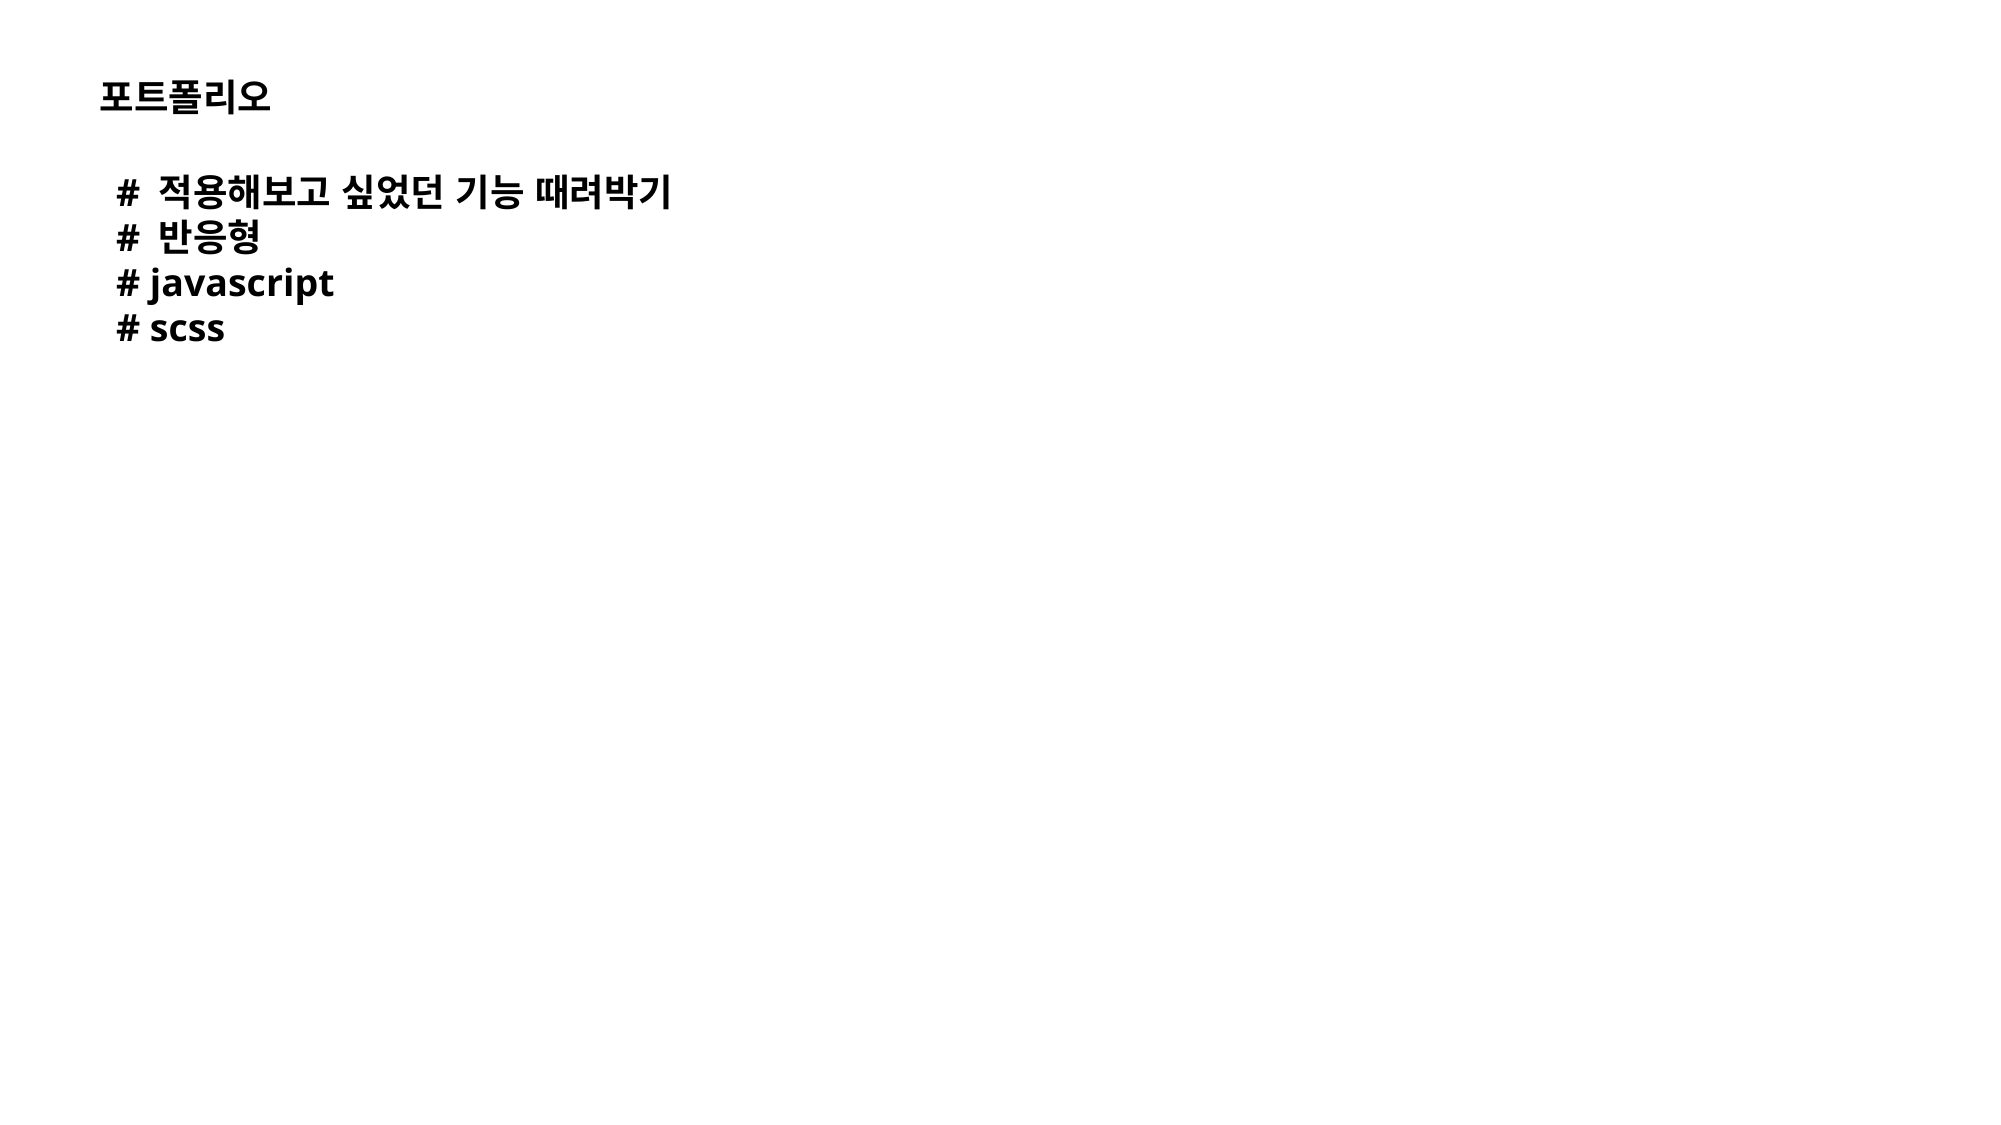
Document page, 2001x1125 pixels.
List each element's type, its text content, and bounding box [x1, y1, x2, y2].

text_box 포트폴리오 [85, 66, 288, 127]
text_box # 적용해보고 싶었던 기능 때려박기 # 반응형 # javascript # scss [101, 161, 689, 402]
